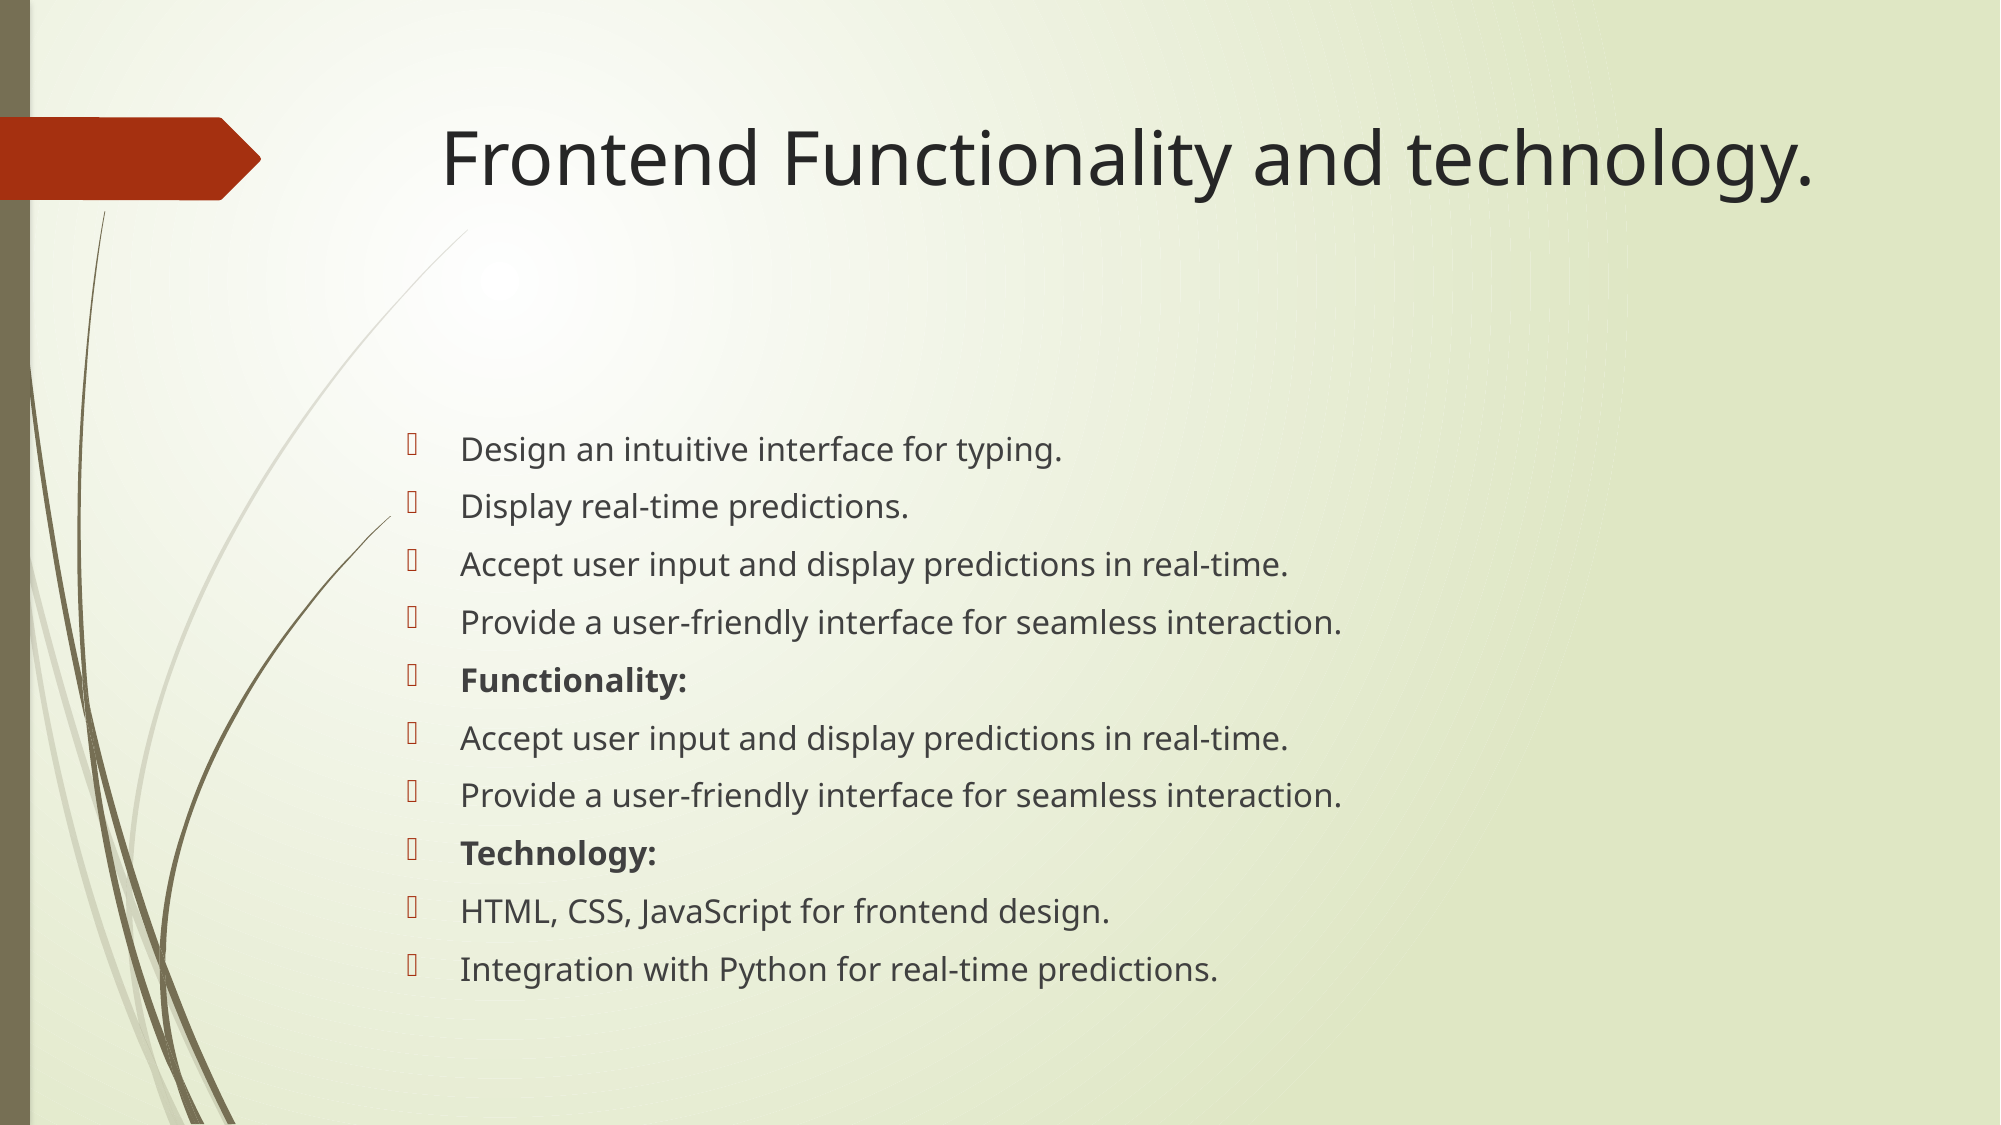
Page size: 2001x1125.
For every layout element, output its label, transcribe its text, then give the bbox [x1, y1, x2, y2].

list Design an intuitive interface for typing. Display real-time predictions. Accept user input and display predictions in real-time. Provide a user-friendly interface for seamless interaction. Functionality: Accept user input and display predictions in real-time. Provide a user-friendly interface for seamless interaction. Technology: HTML, CSS, JavaScript for frontend design. Integration with Python for real-time predictions. [391, 362, 1574, 998]
title Frontend Functionality and technology. [425, 102, 1888, 313]
